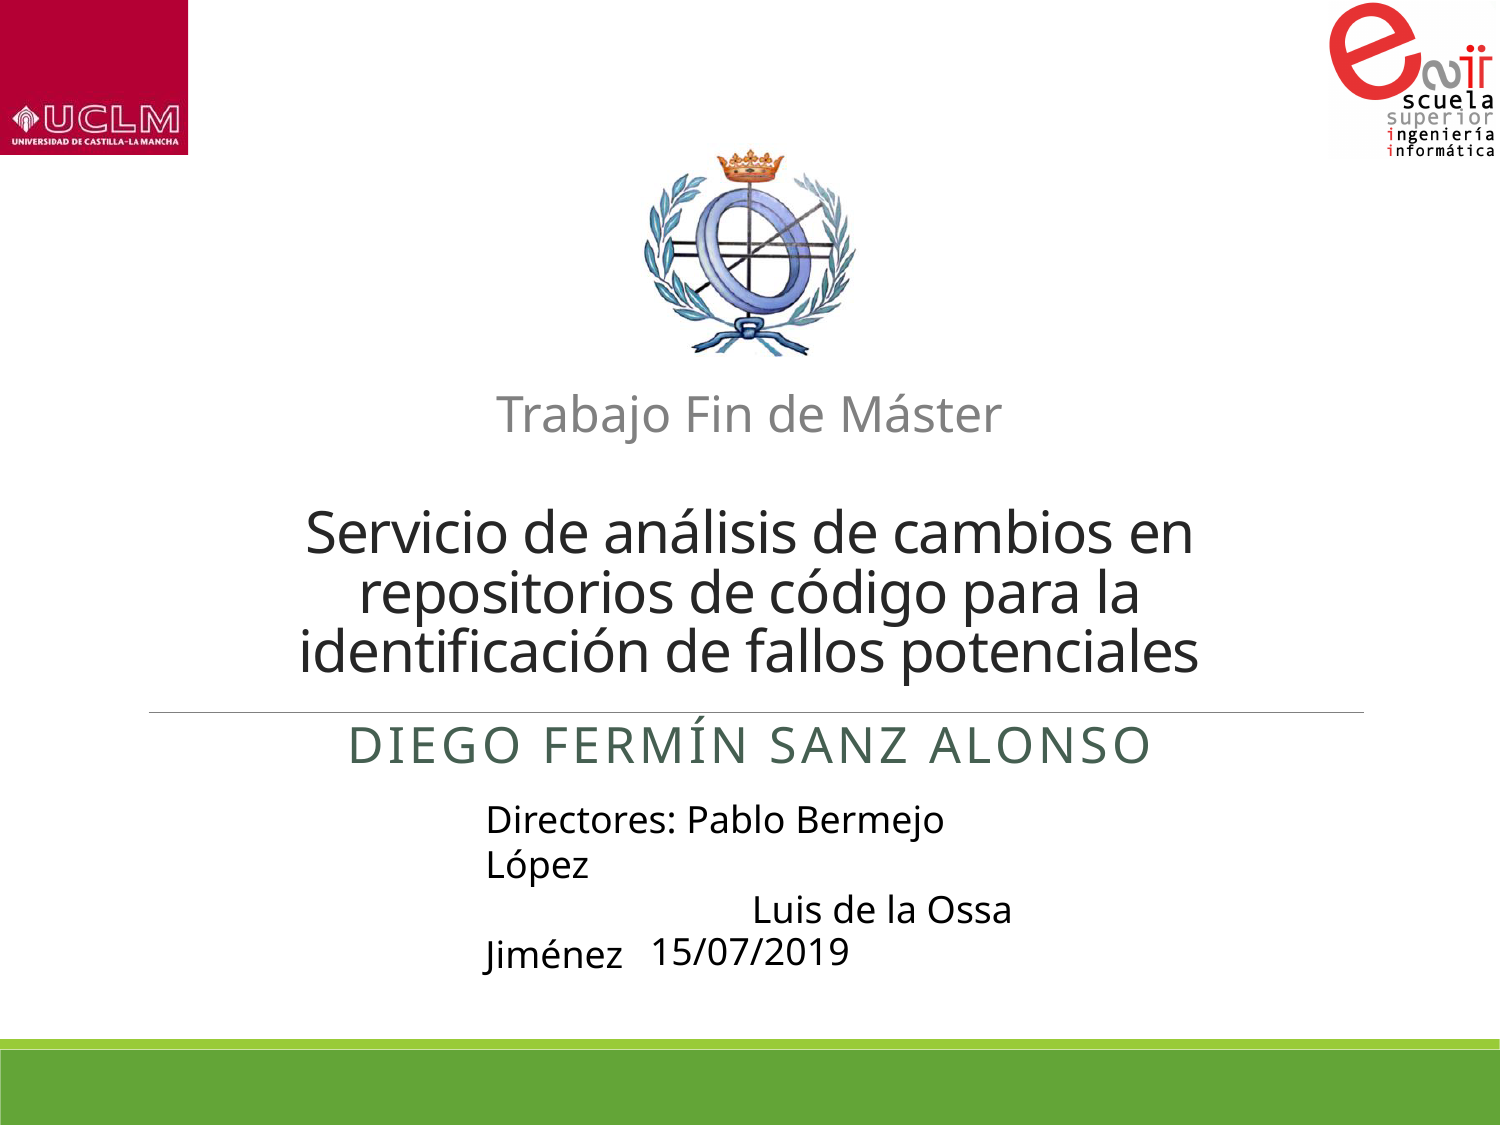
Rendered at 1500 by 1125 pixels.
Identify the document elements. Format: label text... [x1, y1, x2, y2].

text_box Trabajo Fin de Máster [187, 382, 1313, 472]
picture [1327, 0, 1497, 160]
picture [0, 0, 189, 155]
text_box Directores: Pablo Bermejo López Luis de la Ossa Jiménez [470, 789, 1030, 984]
subtitle Diego Fermín Sanz Alonso [187, 713, 1313, 790]
picture [640, 143, 860, 363]
title Servicio de análisis de cambios en repositorios de código para la identificación de fallos potenciales [187, 472, 1313, 693]
